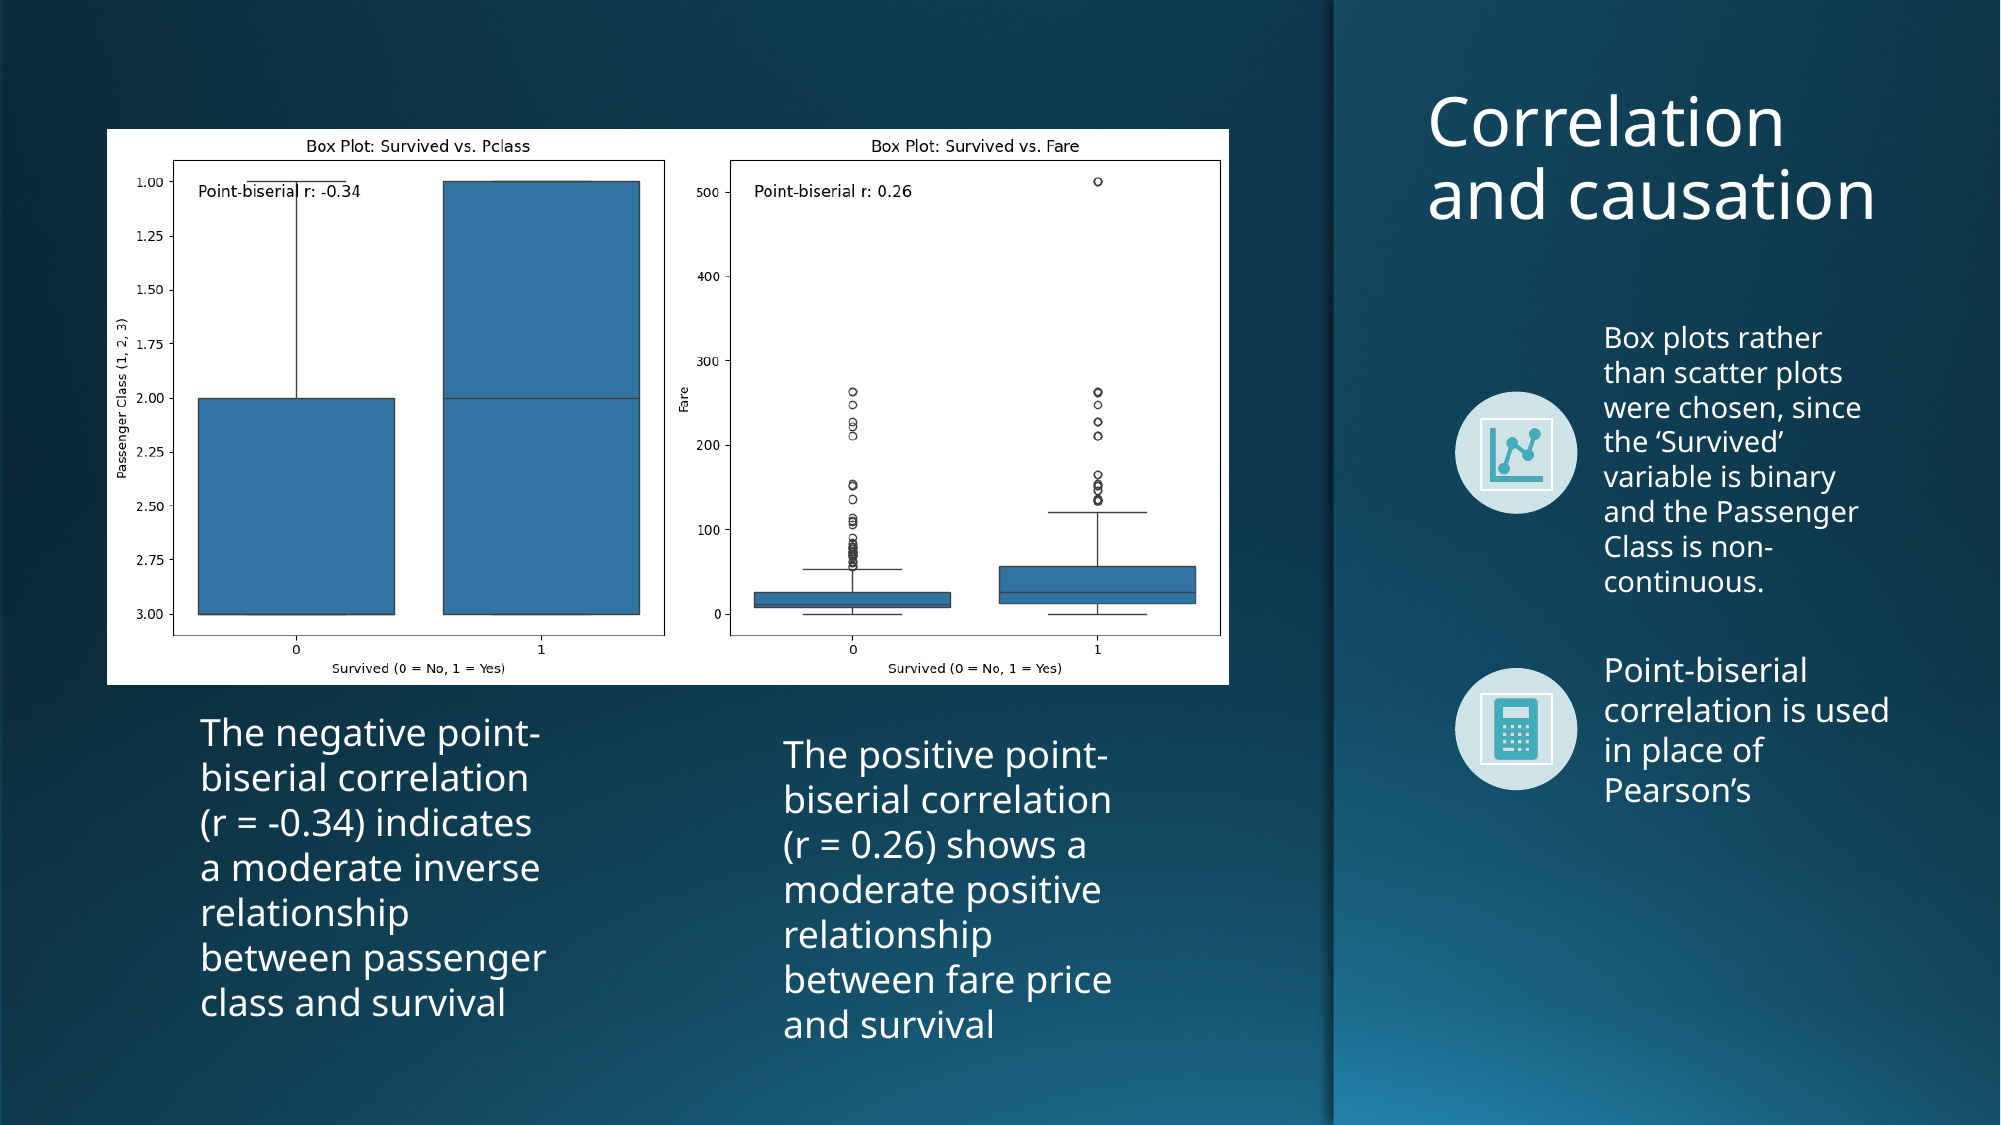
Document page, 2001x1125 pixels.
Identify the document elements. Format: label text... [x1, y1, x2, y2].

text_box [1, 0, 1321, 1125]
text_box [1333, 0, 2000, 1125]
text_box The positive point-biserial correlation (r = 0.26) shows a moderate positive relationship between fare price and survival [768, 723, 1146, 1054]
title Correlation and causation [1412, 62, 1896, 243]
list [1364, 272, 1982, 1014]
text_box The negative point-biserial correlation (r = -0.34) indicates a moderate inverse relationship between passenger class and survival [185, 701, 563, 1032]
picture [107, 129, 1229, 685]
